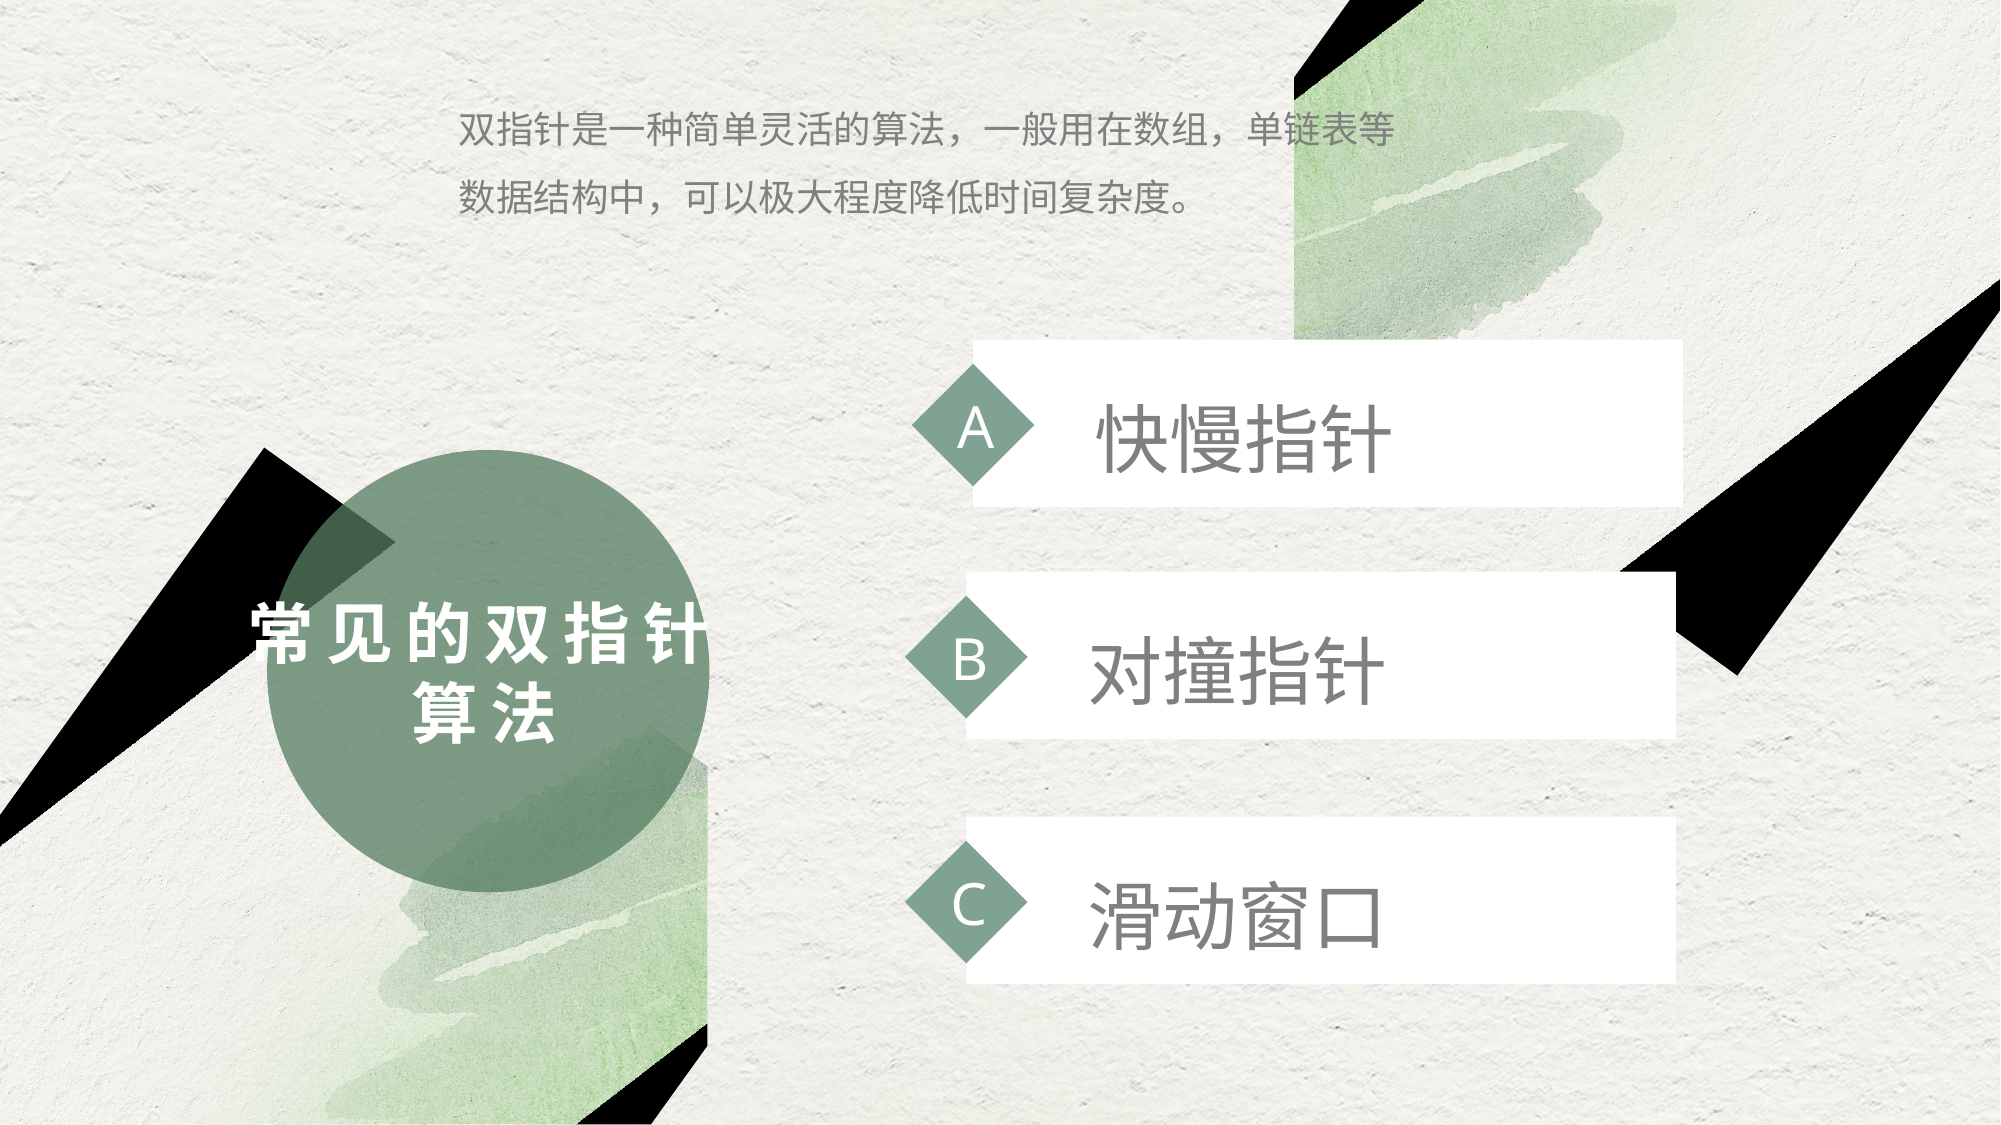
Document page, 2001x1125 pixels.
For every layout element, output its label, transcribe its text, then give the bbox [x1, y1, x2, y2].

text_box 双指针是一种简单灵活的算法，一般用在数组，单链表等数据结构中，可以极大程度降低时间复杂度。 [444, 76, 1447, 227]
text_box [904, 816, 1676, 985]
picture [0, 0, 2001, 1125]
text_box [488, 86, 1403, 219]
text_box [911, 339, 1683, 508]
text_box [226, 449, 744, 893]
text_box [904, 571, 1676, 740]
